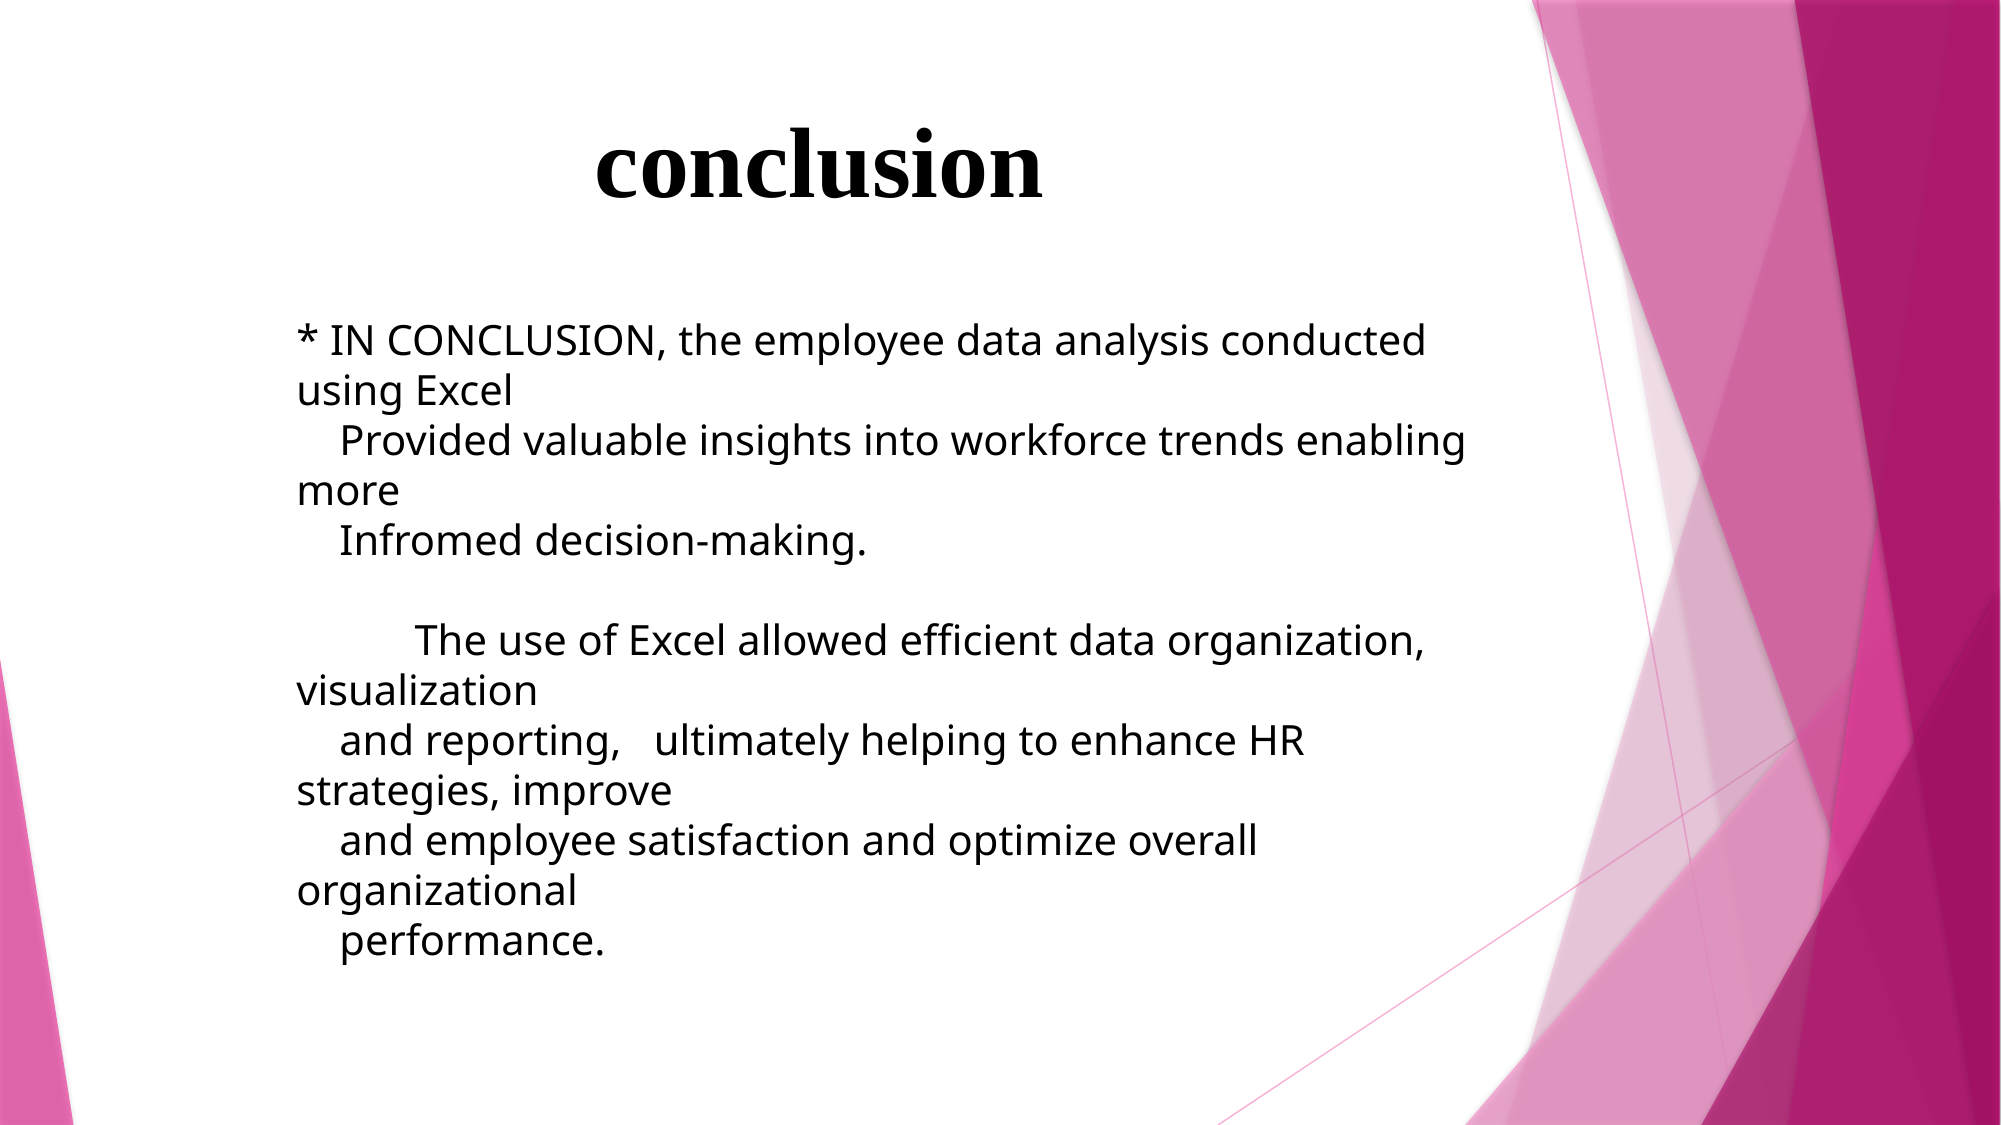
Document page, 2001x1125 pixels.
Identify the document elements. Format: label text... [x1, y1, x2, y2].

text_box conclusion [594, 97, 1662, 222]
text_box * IN CONCLUSION, the employee data analysis conducted using Excel Provided valuable insights into workforce trends enabling more Infromed decision-making. The use of Excel allowed efficient data organization, visualization and reporting, ultimately helping to enhance HR strategies, improve and employee satisfaction and optimize overall organizational performance. [281, 306, 1487, 972]
